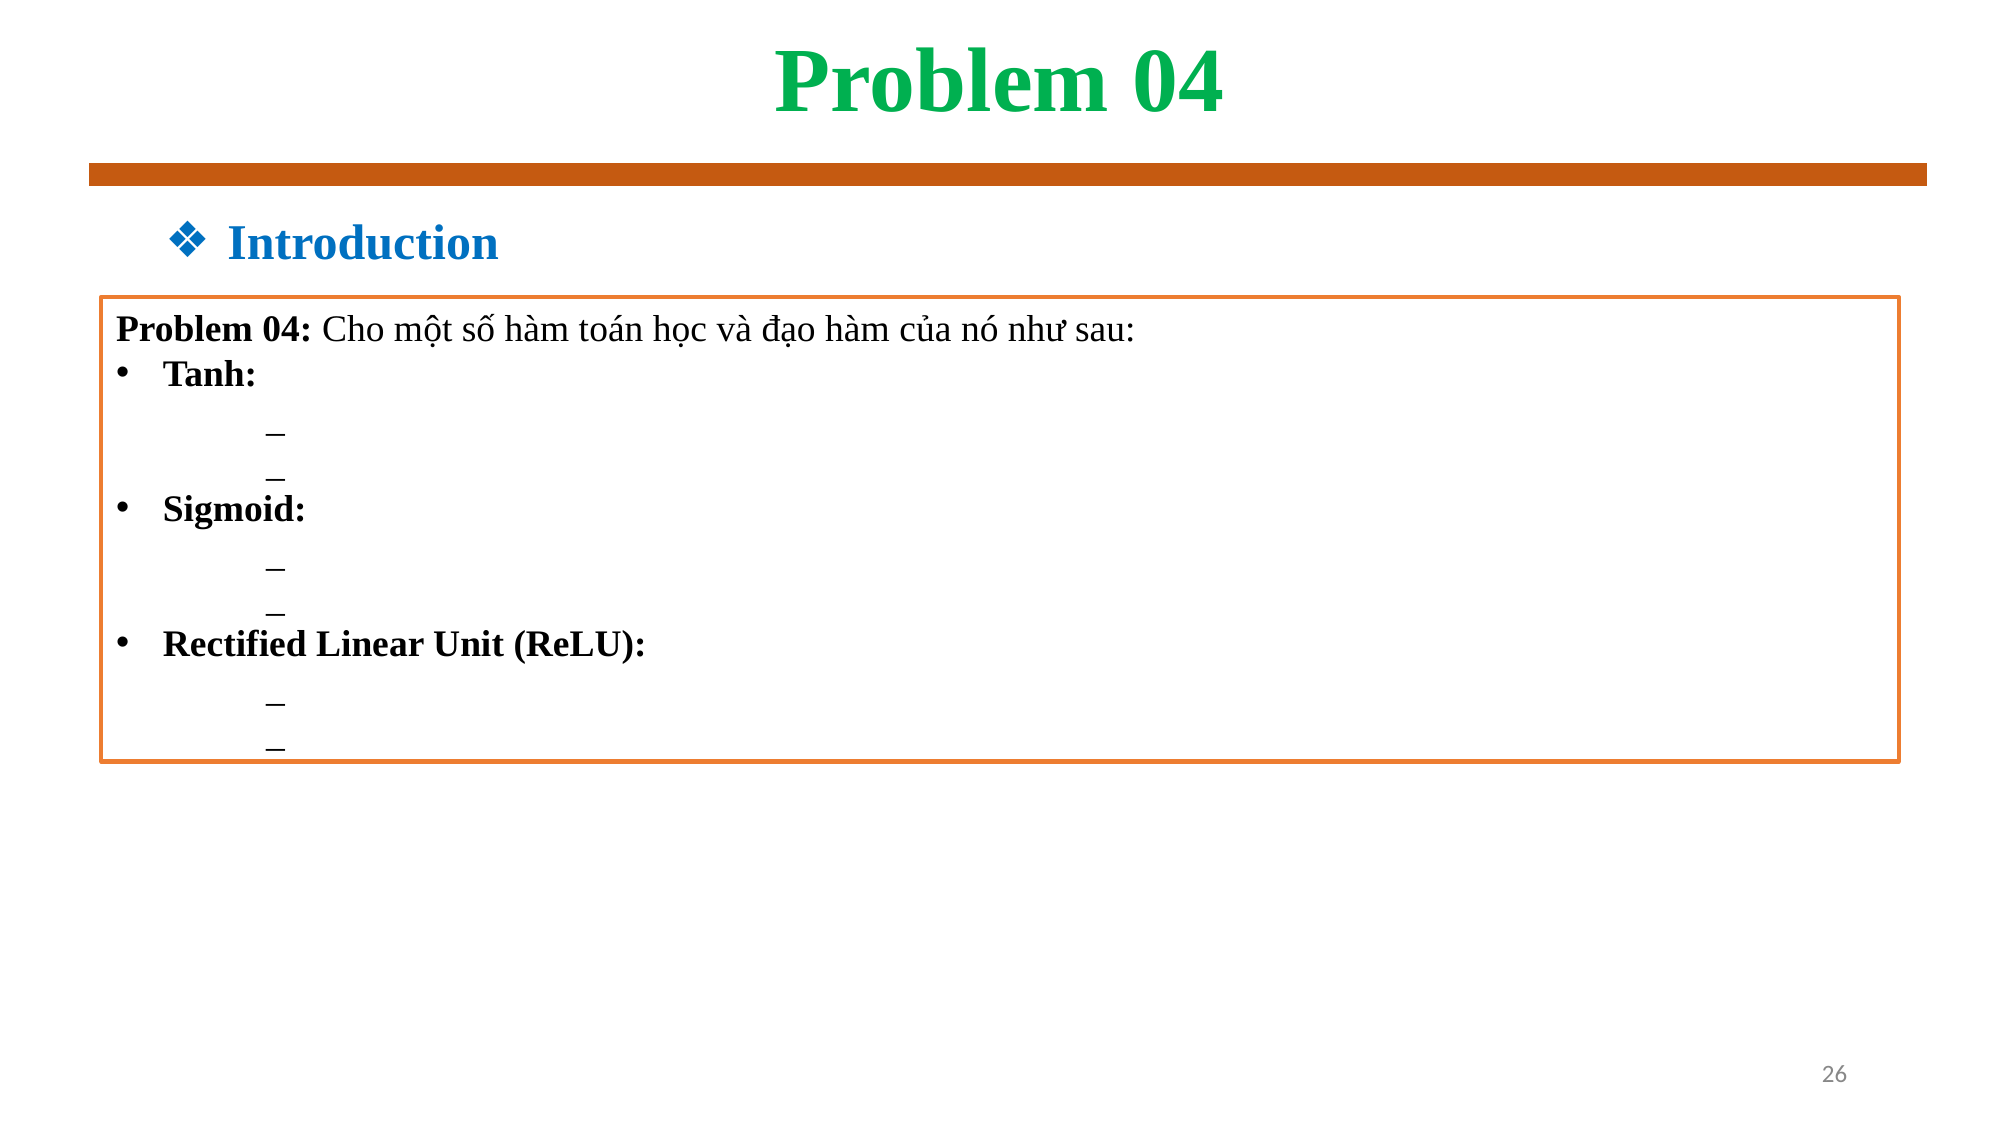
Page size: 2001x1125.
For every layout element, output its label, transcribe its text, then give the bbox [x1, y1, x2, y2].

list Introduction [137, 208, 1888, 295]
title Problem 04 [137, 0, 1863, 164]
text_box [90, 164, 1926, 186]
slide_number 26 [1412, 1042, 1863, 1103]
list Introduction [137, 299, 1888, 328]
